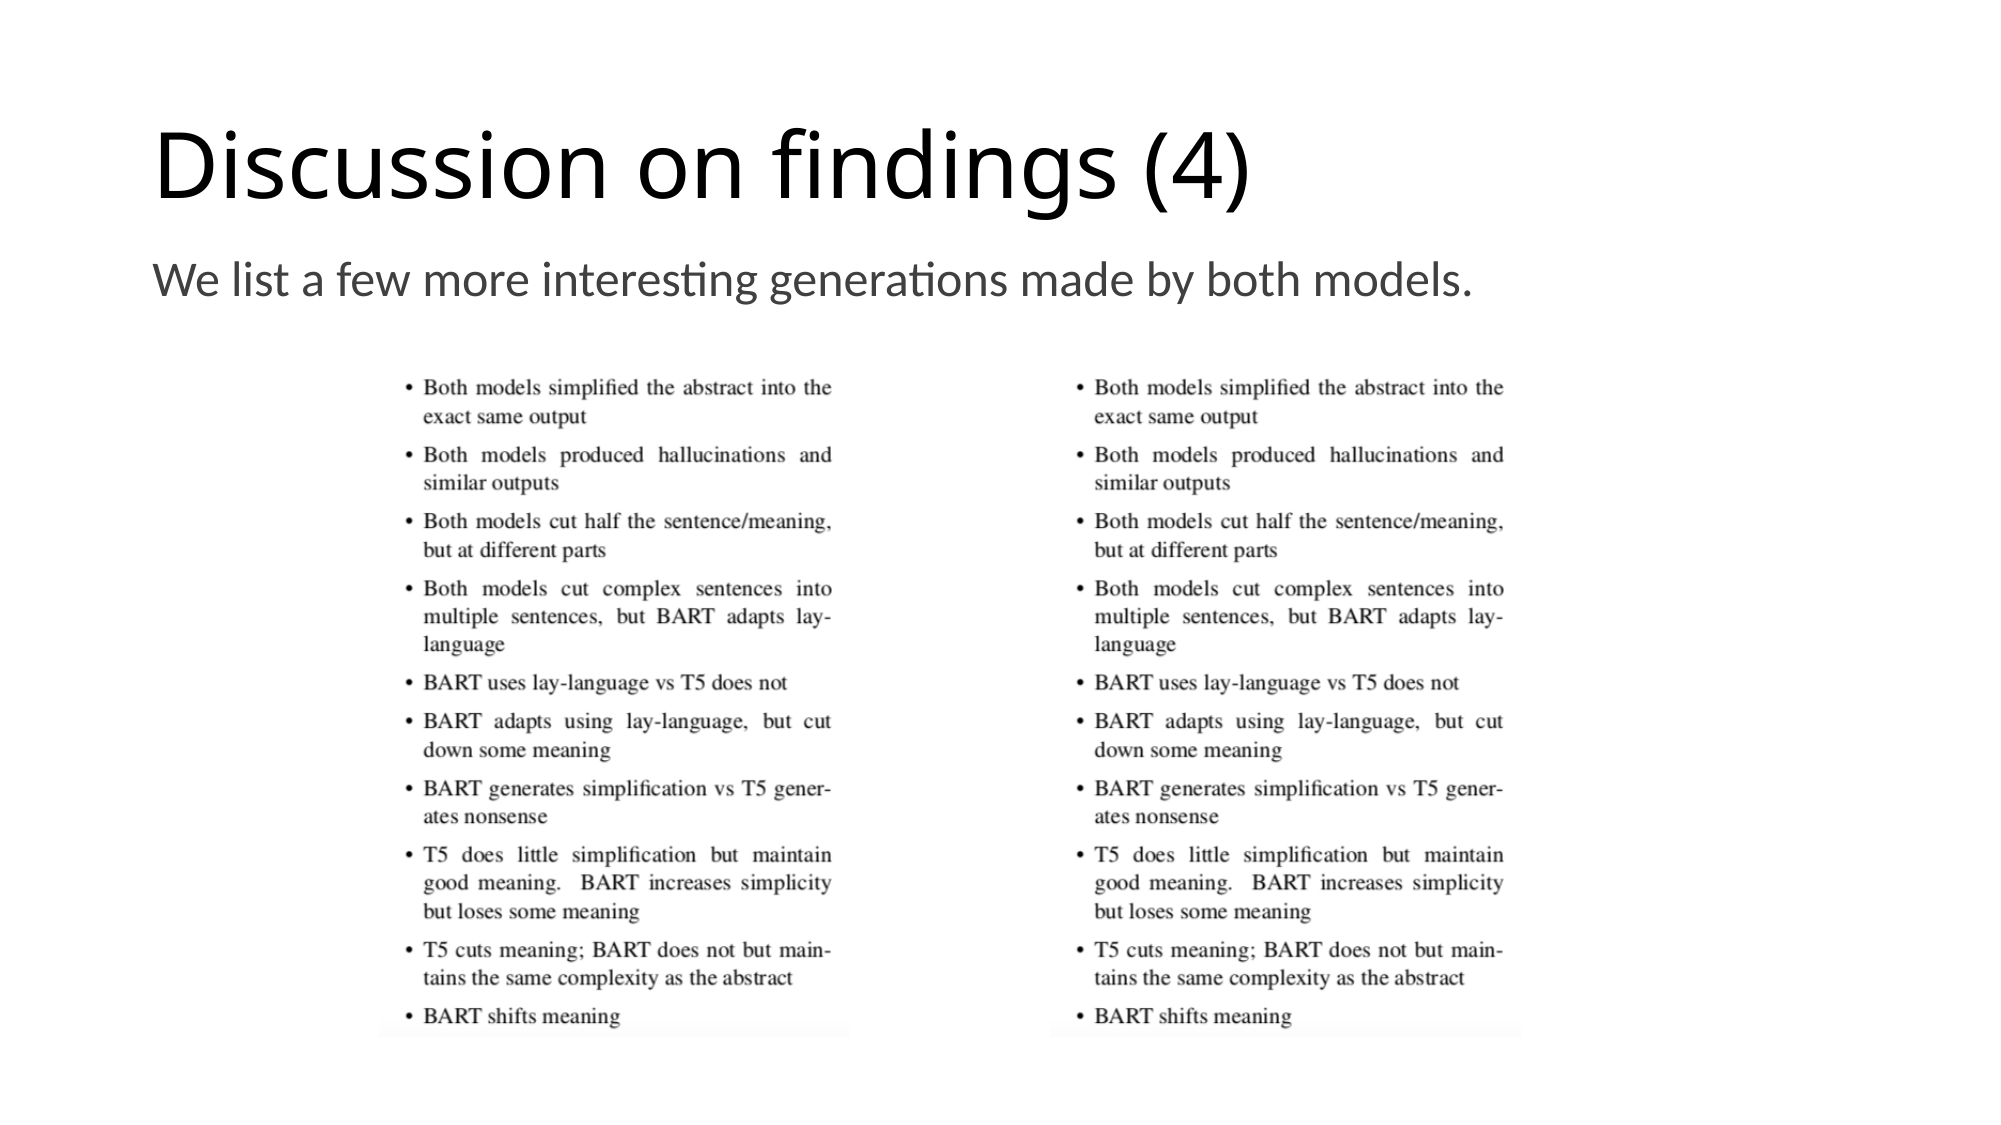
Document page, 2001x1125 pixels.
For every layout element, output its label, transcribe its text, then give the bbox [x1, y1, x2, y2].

picture [378, 373, 849, 1037]
text_box We list a few more interesting generations made by both models. [137, 239, 1618, 315]
picture [1050, 373, 1521, 1037]
title Discussion on findings (4) [137, 59, 1863, 278]
